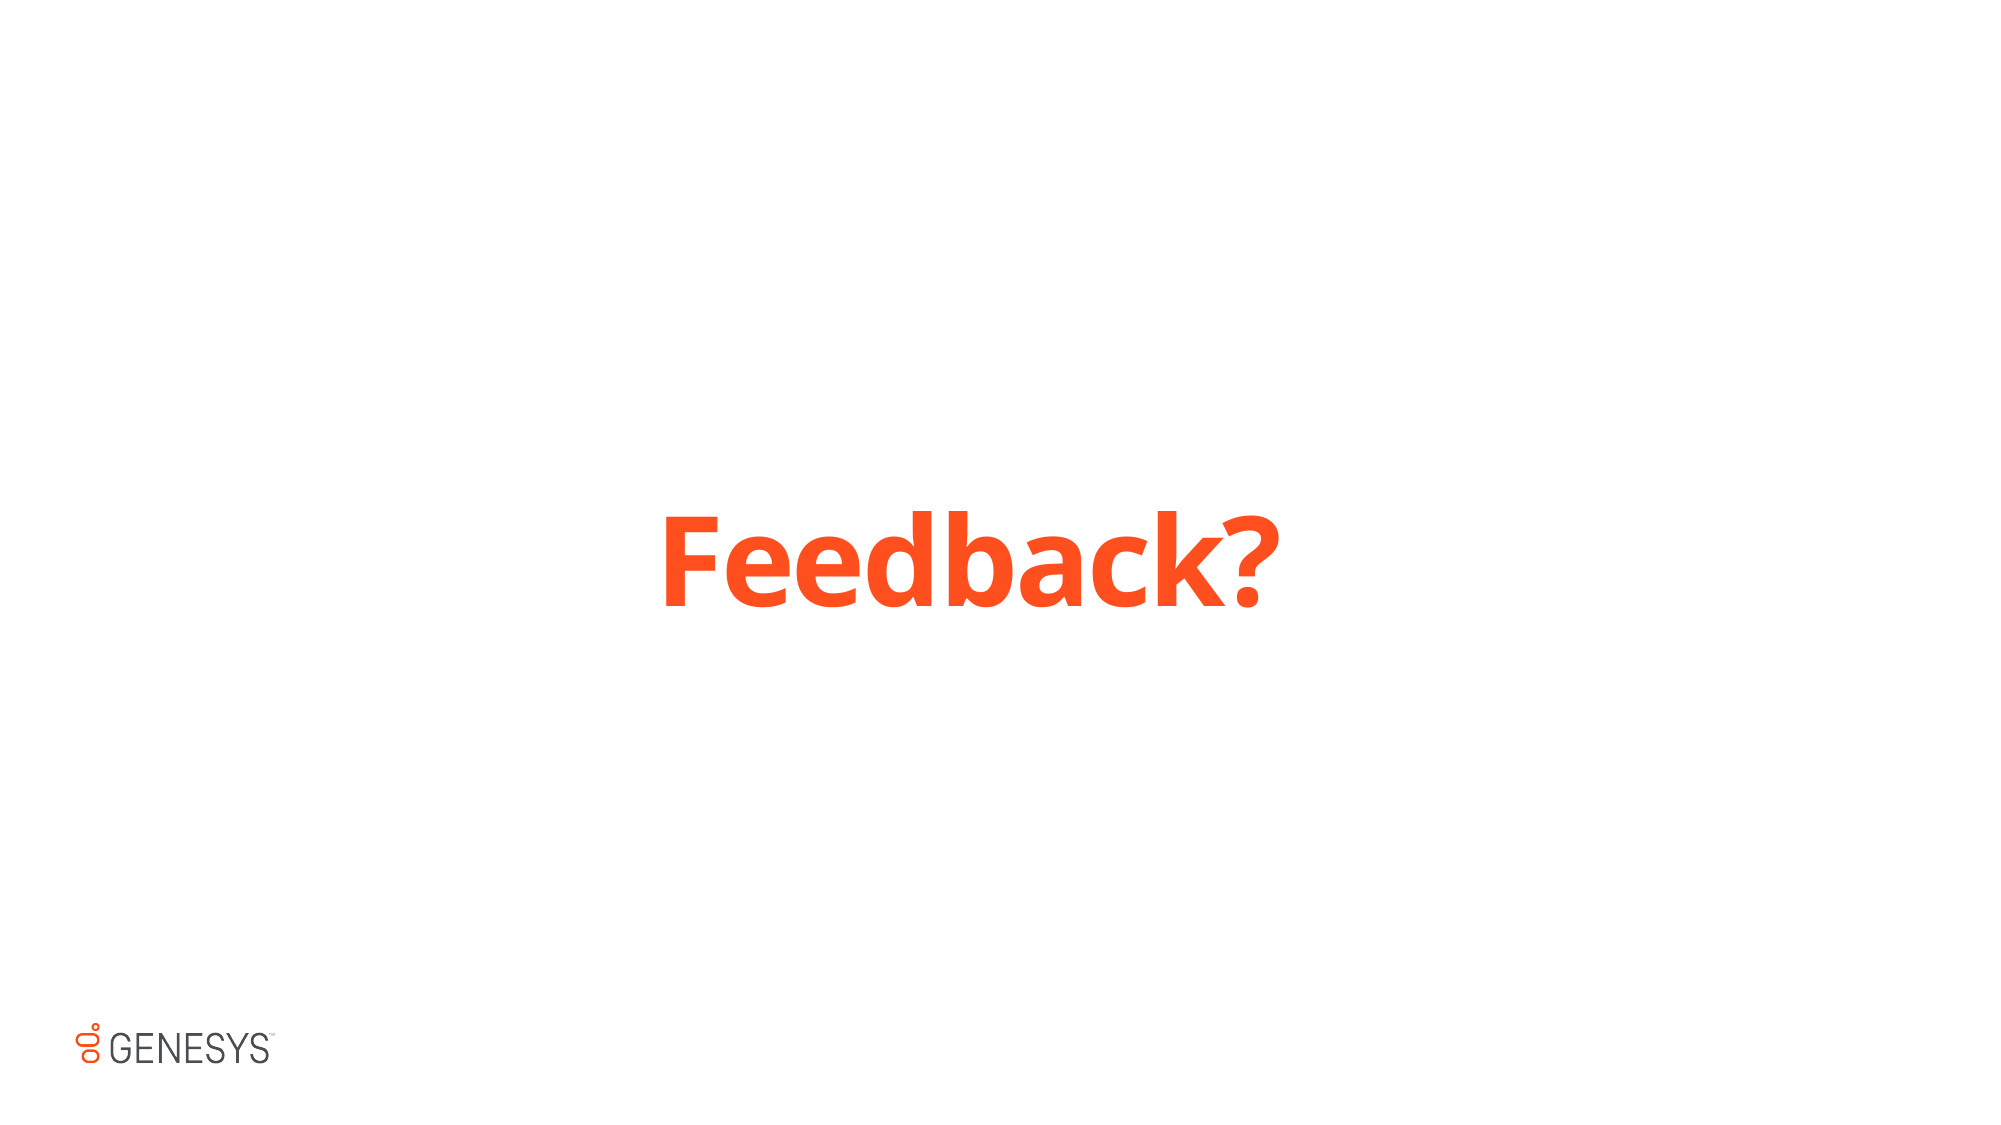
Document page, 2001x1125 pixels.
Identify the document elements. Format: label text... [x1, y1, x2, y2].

text_box Feedback? [44, 498, 1895, 627]
picture [33, 981, 320, 1106]
